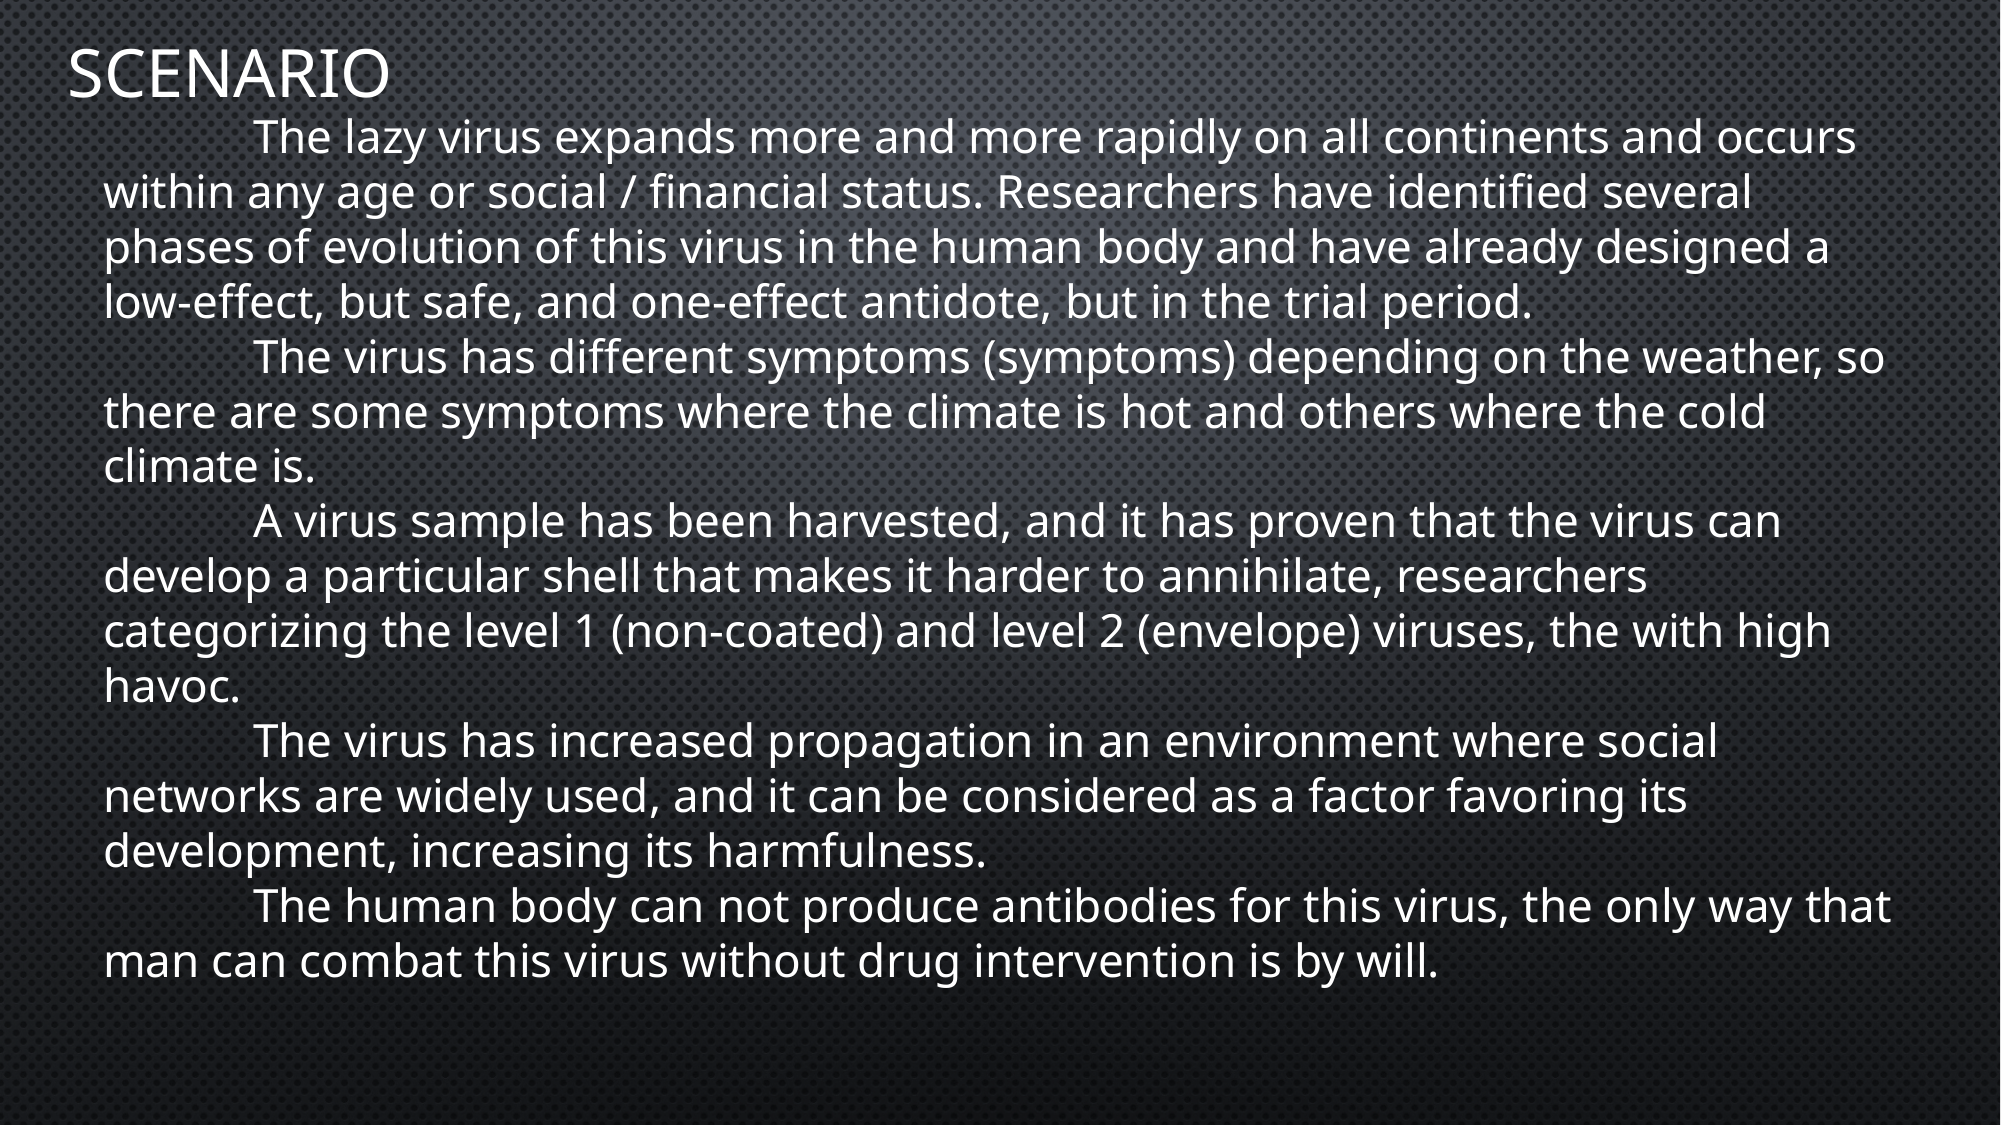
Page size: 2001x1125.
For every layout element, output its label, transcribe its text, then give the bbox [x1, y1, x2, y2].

text_box The lazy virus expands more and more rapidly on all continents and occurs within any age or social / financial status. Researchers have identified several phases of evolution of this virus in the human body and have already designed a low-effect, but safe, and one-effect antidote, but in the trial period. The virus has different symptoms (symptoms) depending on the weather, so there are some symptoms where the climate is hot and others where the cold climate is. A virus sample has been harvested, and it has proven that the virus can develop a particular shell that makes it harder to annihilate, researchers categorizing the level 1 (non-coated) and level 2 (envelope) viruses, the with high havoc. The virus has increased propagation in an environment where social networks are widely used, and it can be considered as a factor favoring its development, increasing its harmfulness. The human body can not produce antibodies for this virus, the only way that man can combat this virus without drug intervention is by will. [88, 99, 1912, 995]
title SCENARIo [52, 10, 451, 132]
